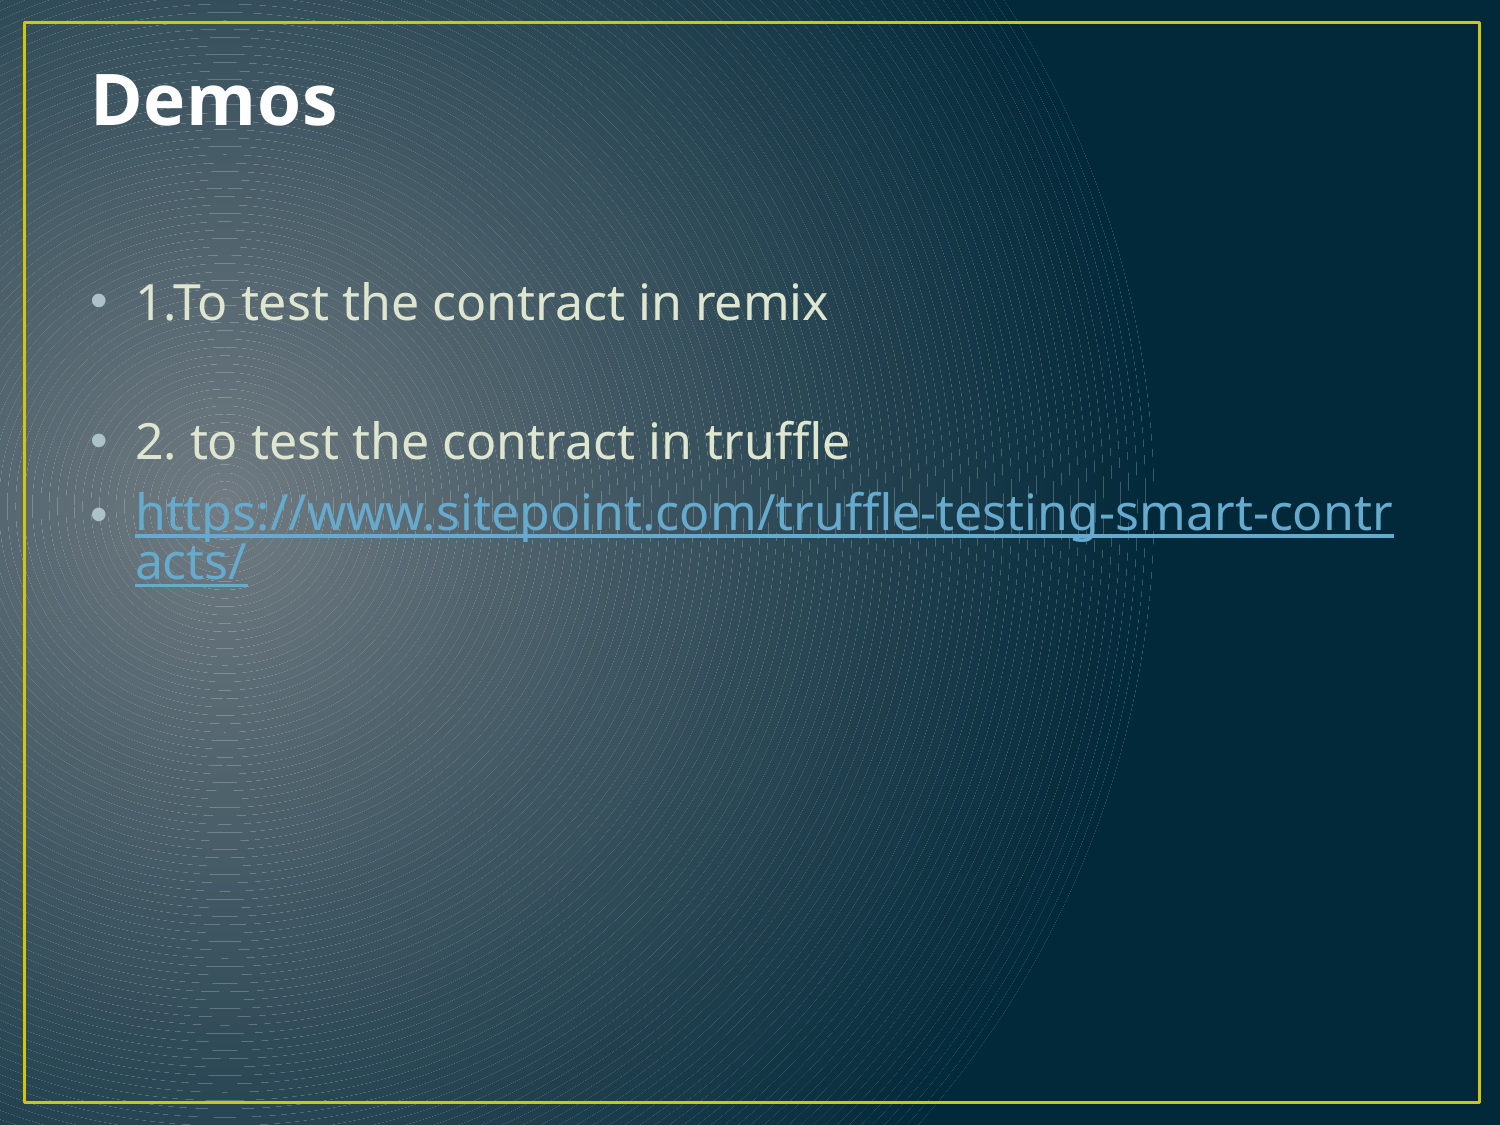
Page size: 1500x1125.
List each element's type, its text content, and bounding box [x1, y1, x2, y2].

title Demos [75, 45, 1425, 233]
list 1.To test the contract in remix 2. to test the contract in truffle https://www.sitepoint.com/truffle-testing-smart-contracts/ [75, 262, 1425, 1005]
